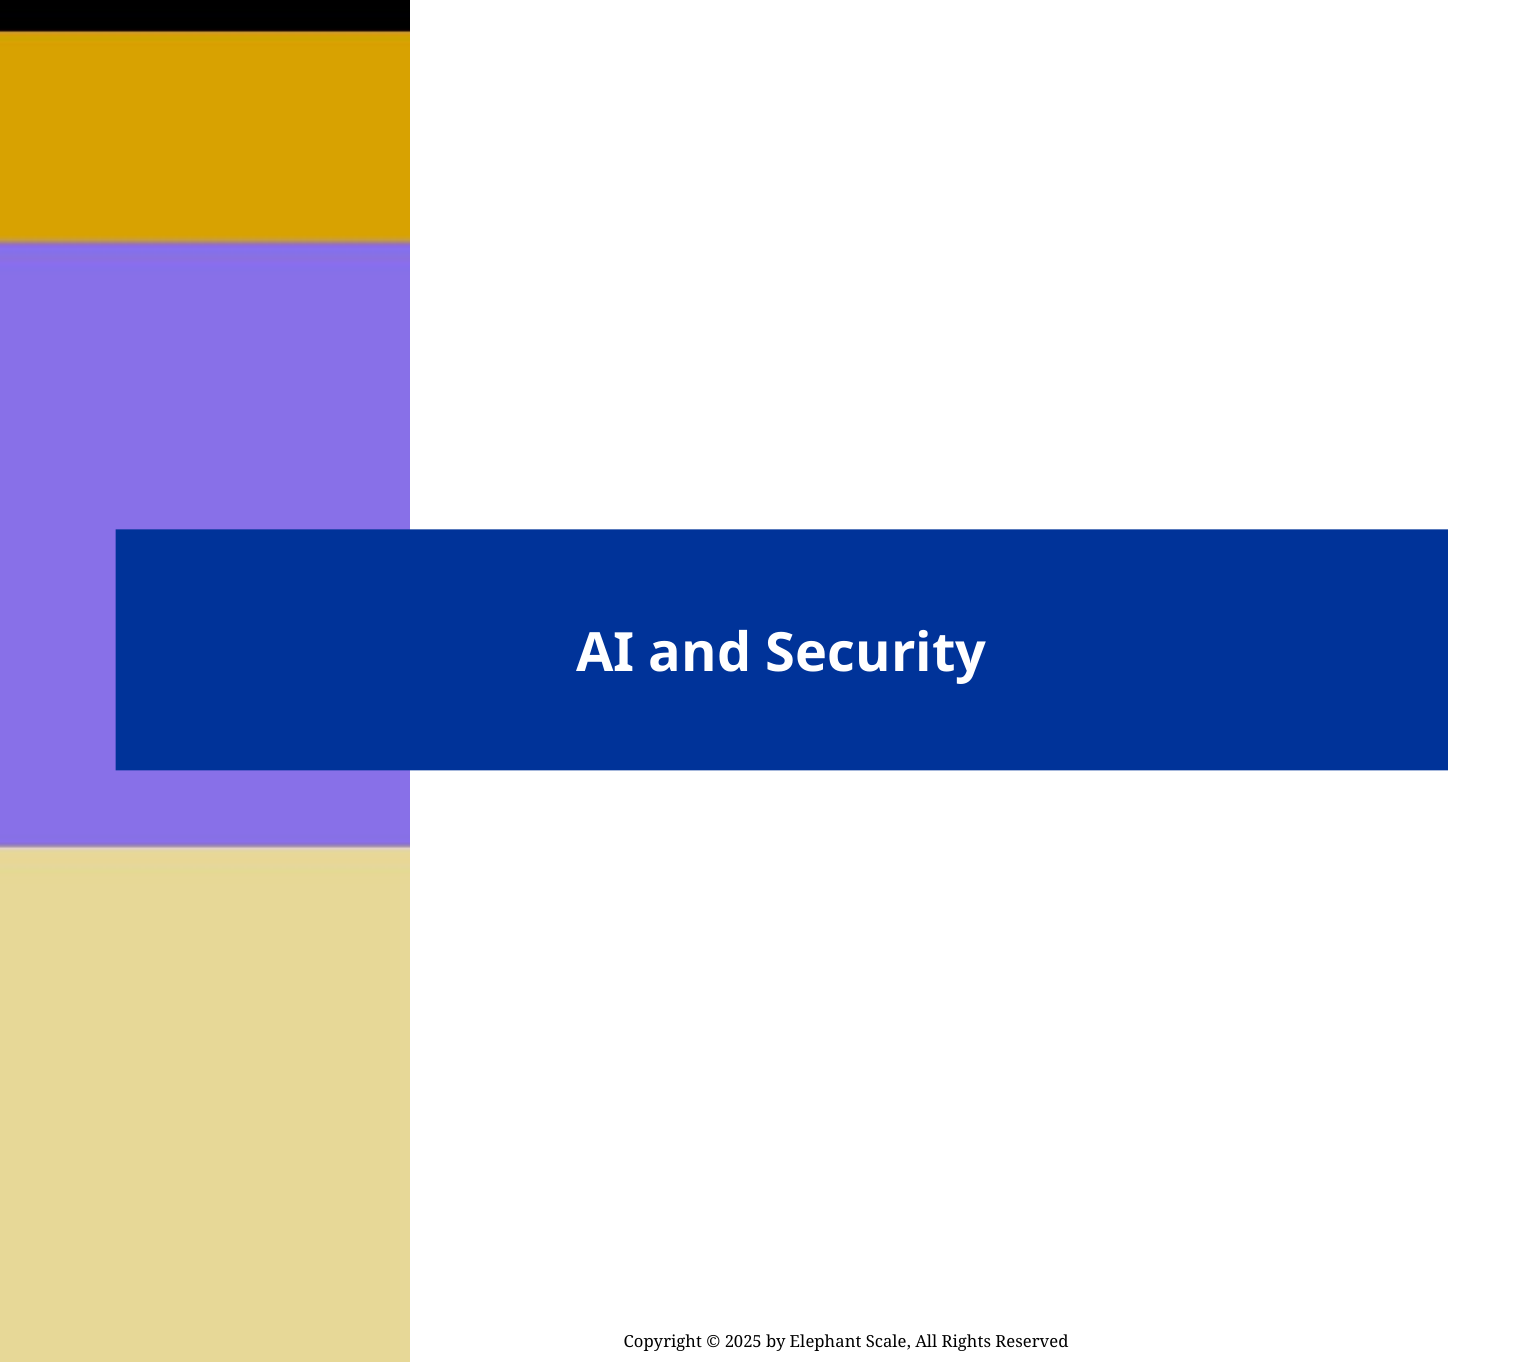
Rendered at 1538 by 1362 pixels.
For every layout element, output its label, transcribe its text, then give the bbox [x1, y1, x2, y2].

text_box Copyright © 2025 by Elephant Scale, All Rights Reserved [608, 1322, 1085, 1358]
title AI and Security [115, 529, 1449, 771]
picture [0, 0, 410, 1362]
